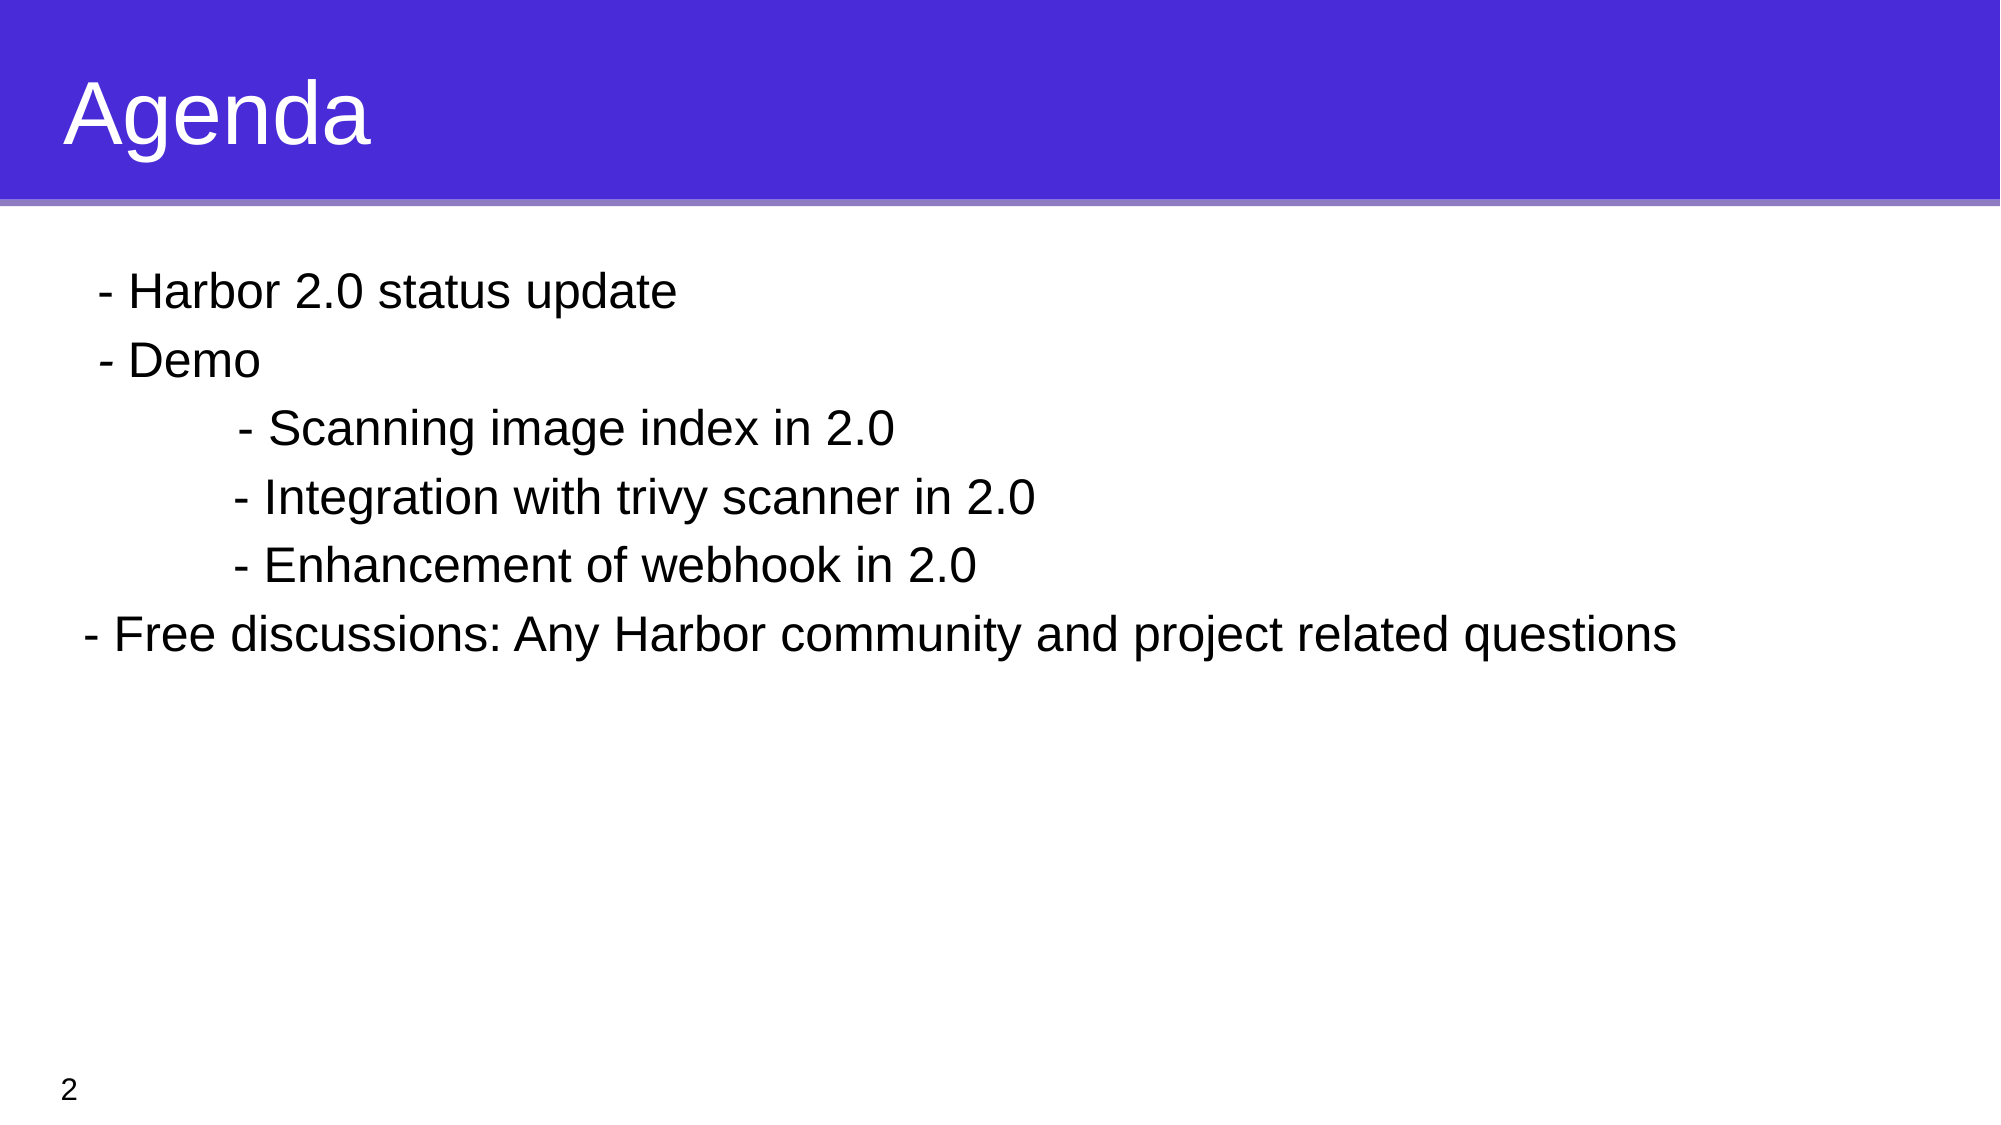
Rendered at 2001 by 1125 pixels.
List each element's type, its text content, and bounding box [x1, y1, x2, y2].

slide_number 2 [40, 1044, 161, 1125]
title Agenda [43, 34, 1907, 161]
list - Harbor 2.0 status update - Demo - Scanning image index in 2.0 - Integration with trivy scanner in 2.0 - Enhancement of webhook in 2.0 - Free discussions: Any Harbor community and project related questions [62, 230, 1979, 978]
